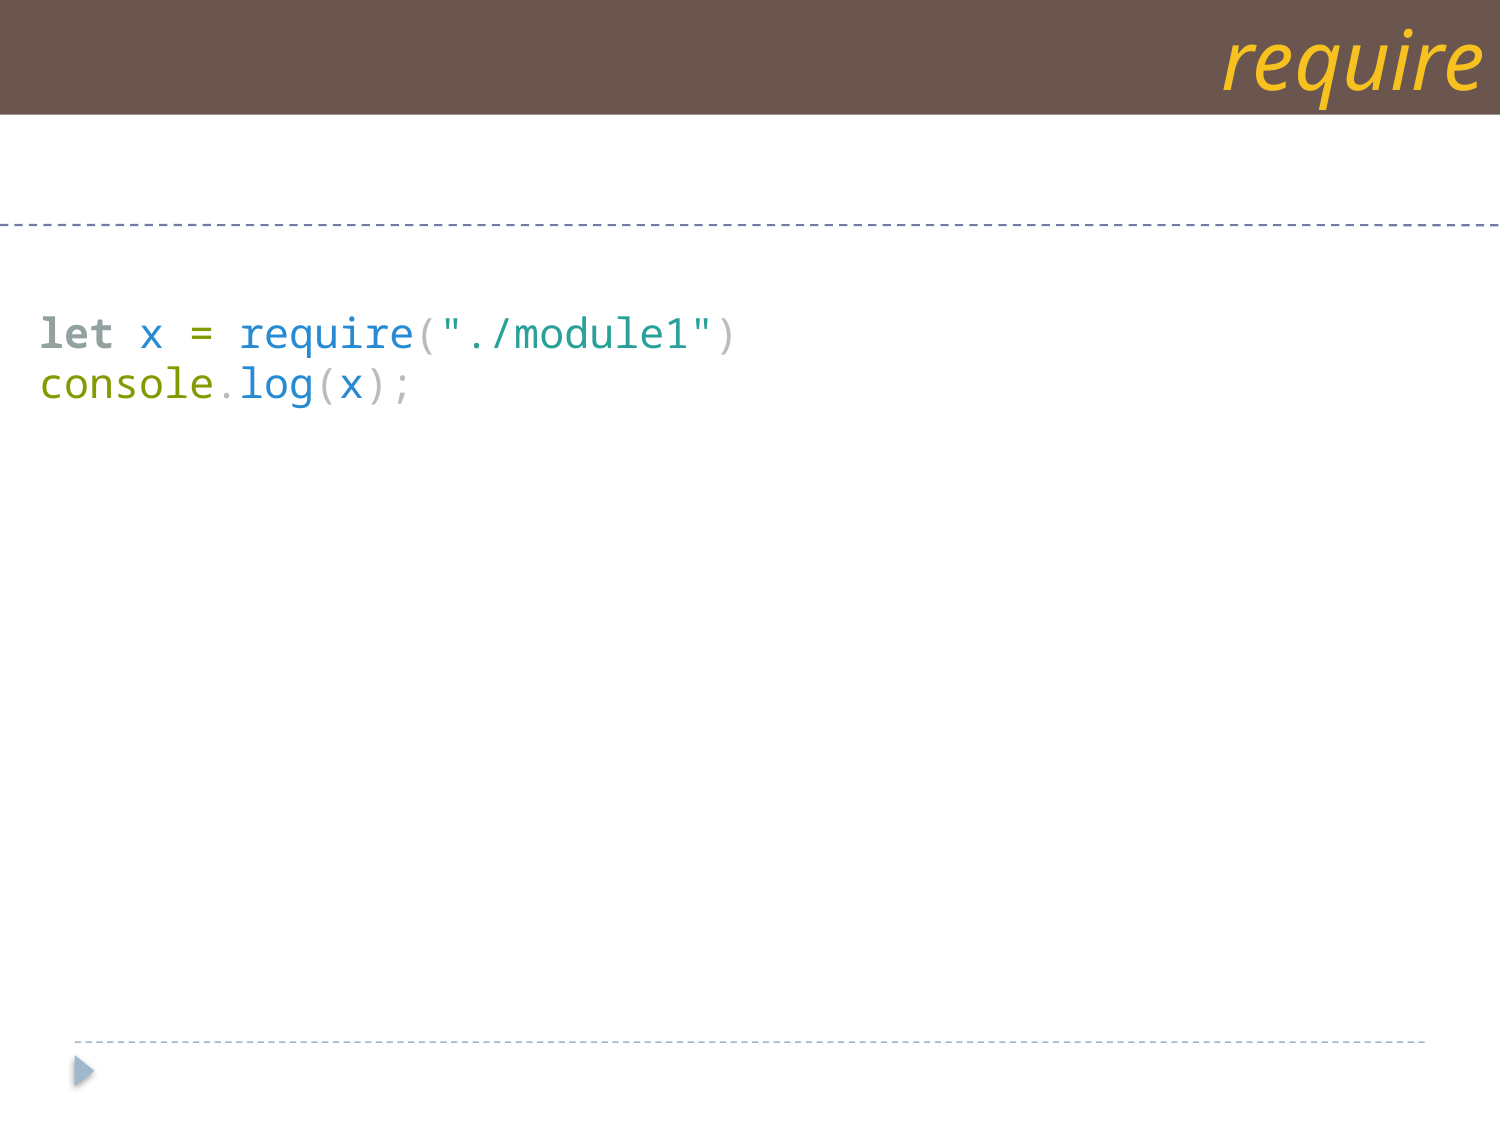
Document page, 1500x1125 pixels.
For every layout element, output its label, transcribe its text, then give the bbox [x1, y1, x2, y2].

text_box let x = require("./module1") console.log(x); [24, 299, 1476, 415]
text_box require [0, 0, 1500, 115]
